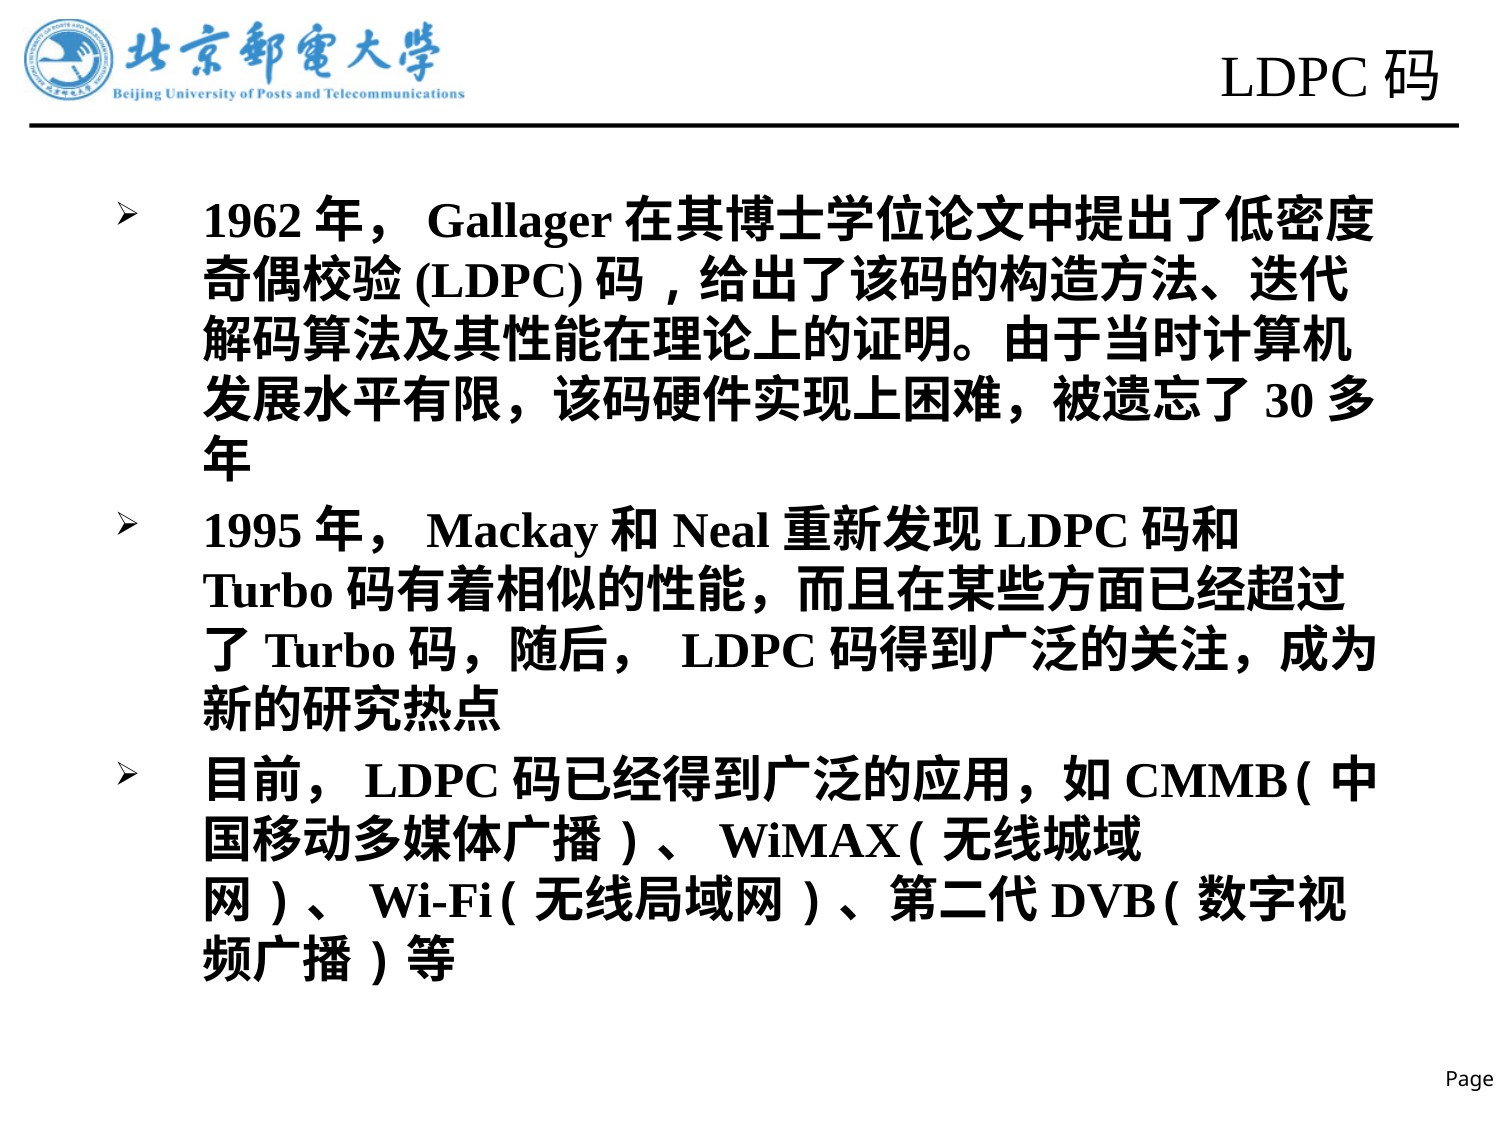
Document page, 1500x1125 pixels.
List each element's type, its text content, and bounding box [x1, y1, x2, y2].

title LDPC码 [1078, 16, 1457, 130]
text_box 1962年，Gallager在其博士学位论文中提出了低密度奇偶校验(LDPC)码,给出了该码的构造方法、迭代解码算法及其性能在理论上的证明。由于当时计算机发展水平有限，该码硬件实现上困难，被遗忘了30多年 1995年，Mackay和Neal重新发现LDPC码和Turbo码有着相似的性能，而且在某些方面已经超过了Turbo码，随后， LDPC码得到广泛的关注，成为新的研究热点 目前，LDPC码已经得到广泛的应用，如CMMB(中国移动多媒体广播)、WiMAX(无线城域网)、Wi-Fi(无线局域网)、第二代DVB(数字视频广播)等 [100, 180, 1400, 949]
picture [23, 19, 467, 102]
